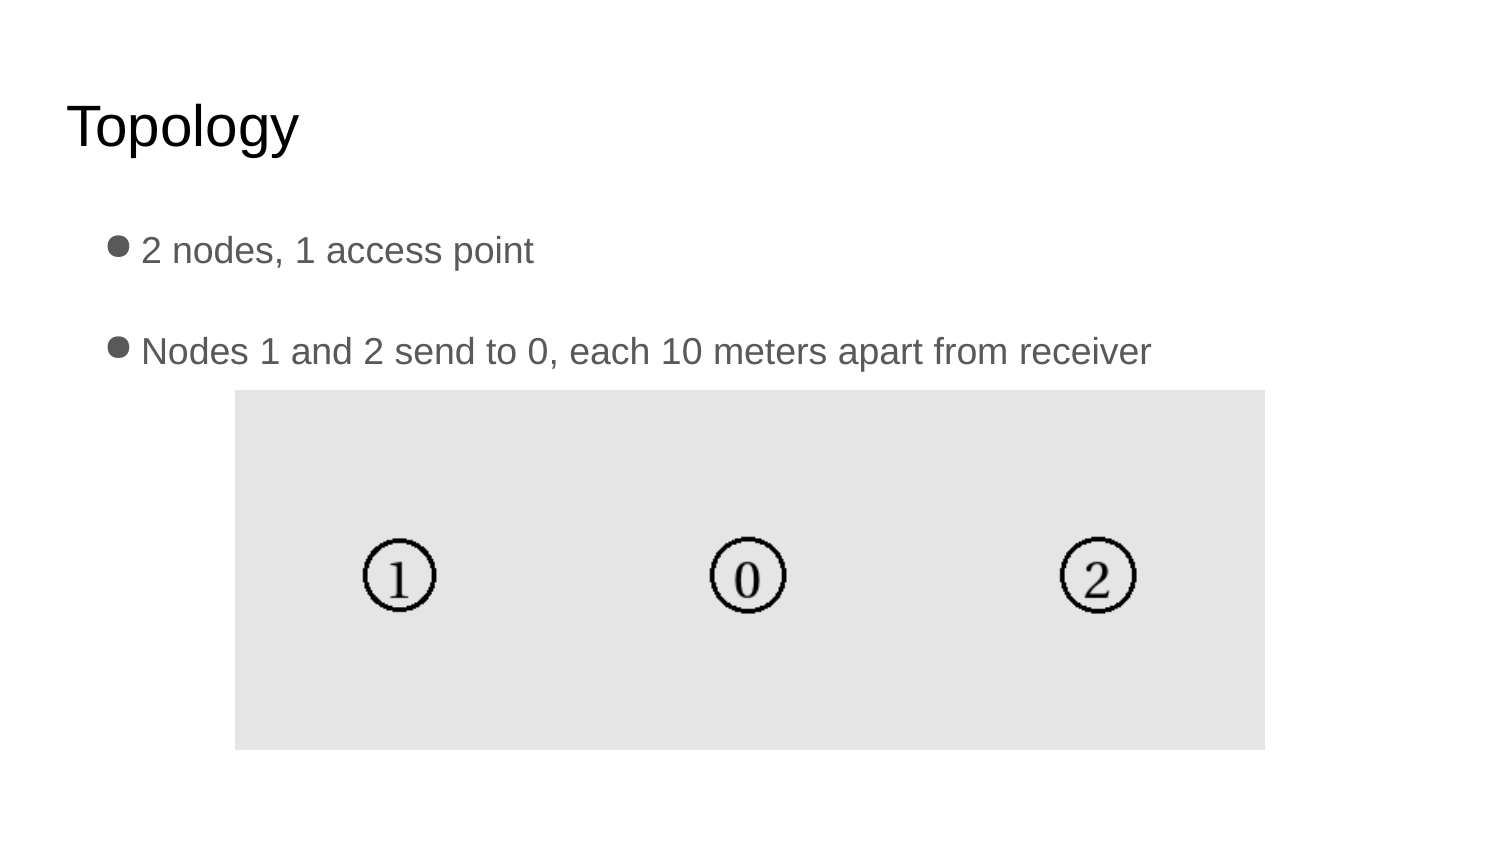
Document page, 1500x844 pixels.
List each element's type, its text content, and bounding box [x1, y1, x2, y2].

list 2 nodes, 1 access point Nodes 1 and 2 send to 0, each 10 meters apart from receiver [51, 189, 1449, 750]
picture [234, 389, 1265, 750]
title Topology [51, 72, 1449, 167]
